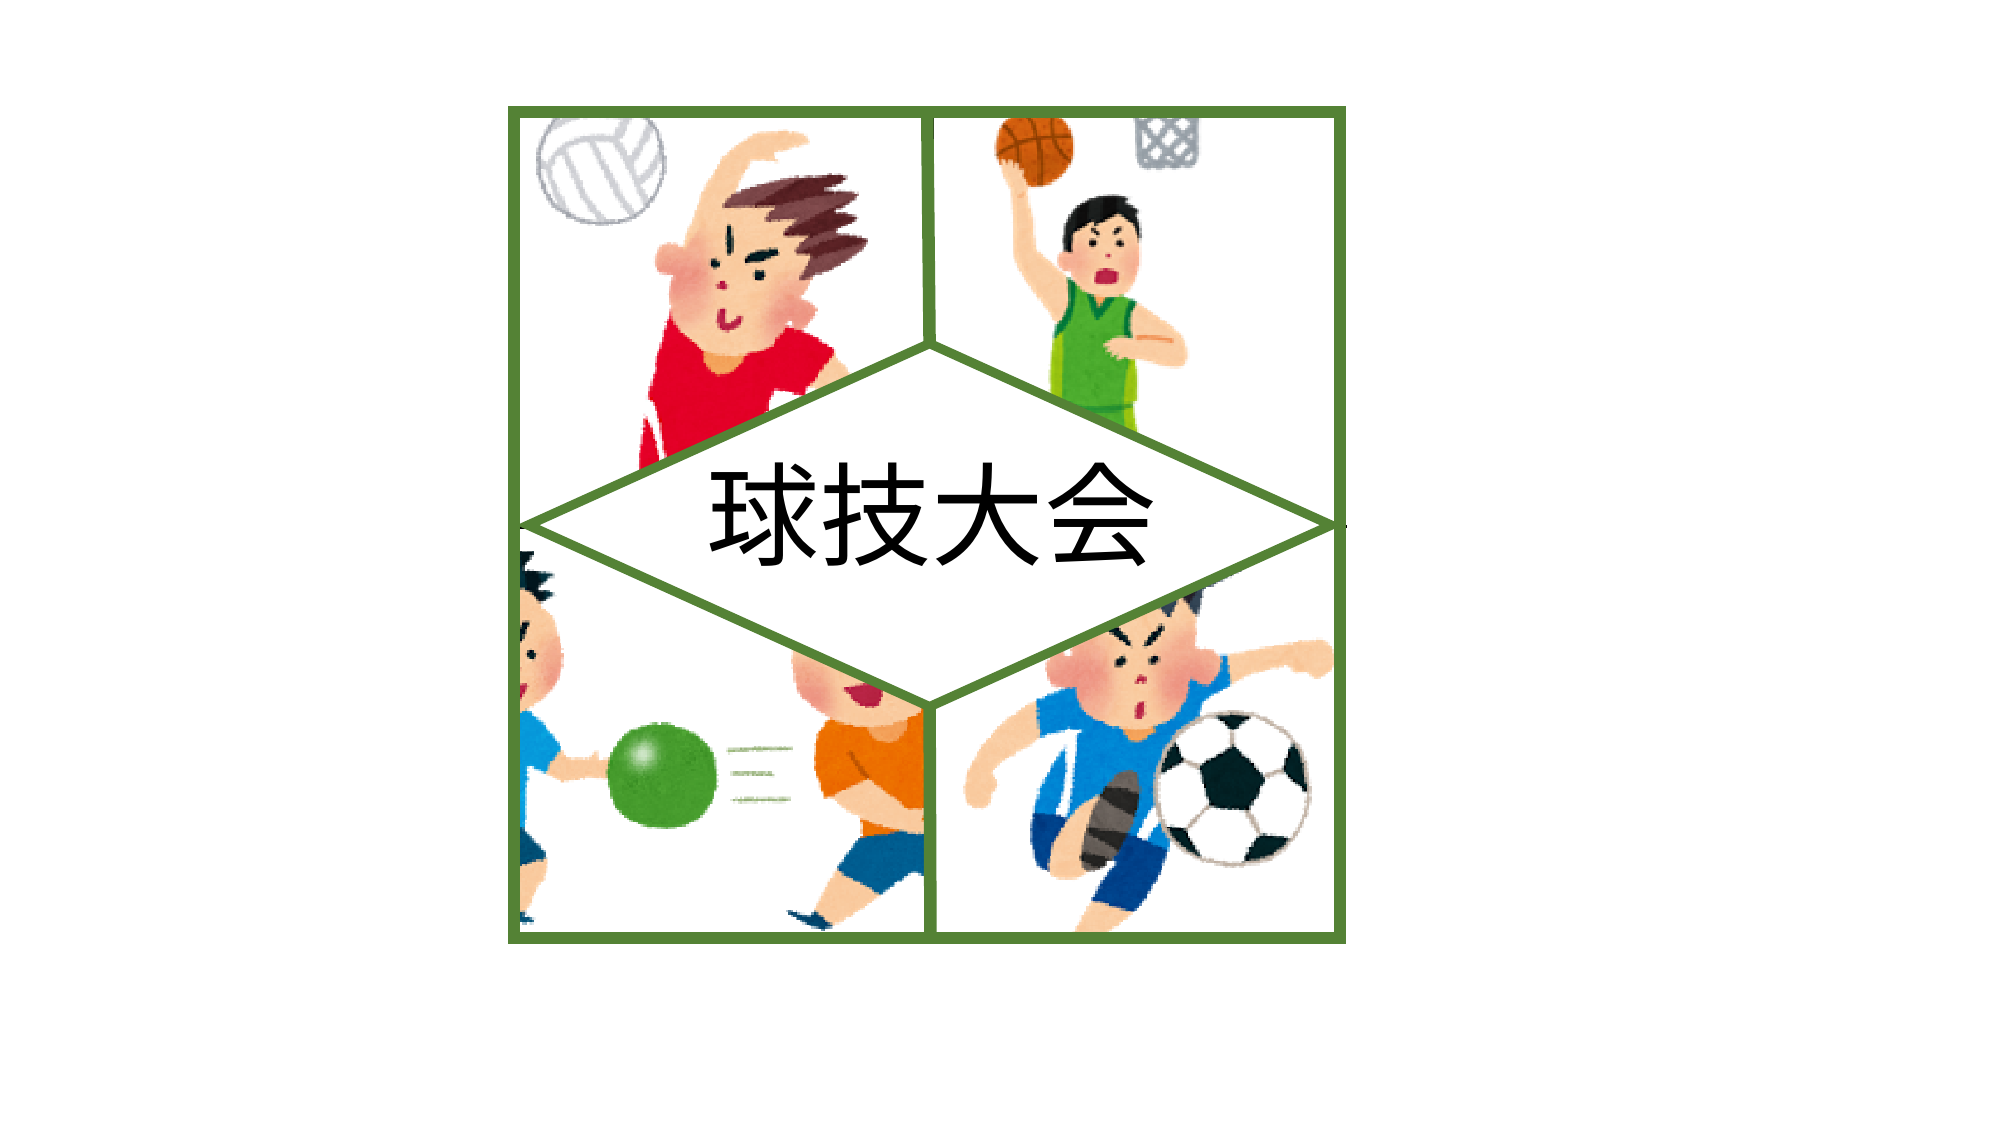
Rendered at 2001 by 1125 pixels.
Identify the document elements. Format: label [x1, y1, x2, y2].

picture [511, 107, 1348, 943]
text_box [508, 106, 1346, 944]
